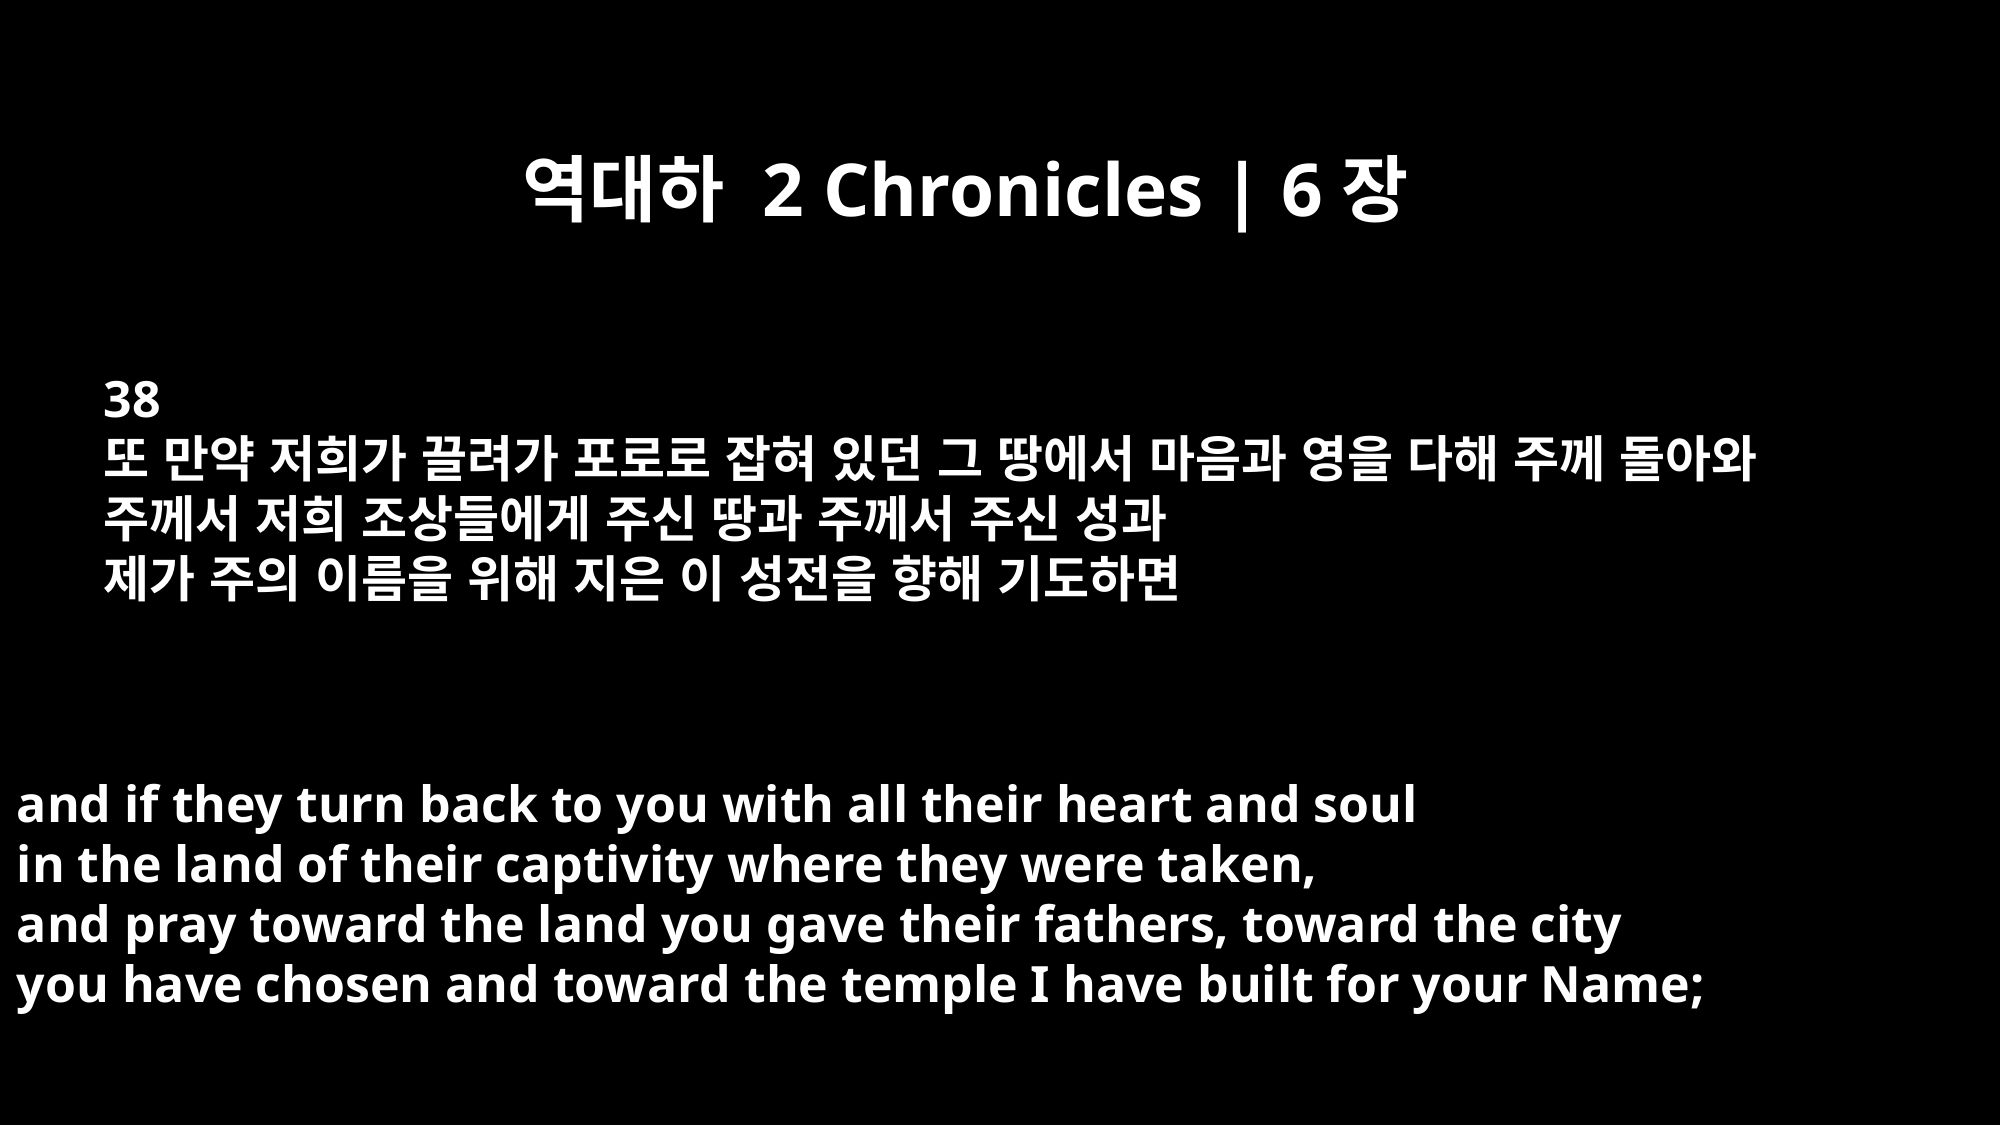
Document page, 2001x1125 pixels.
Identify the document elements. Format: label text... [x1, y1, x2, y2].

text_box 38 또 만약 저희가 끌려가 포로로 잡혀 있던 그 땅에서 마음과 영을 다해 주께 돌아와 주께서 저희 조상들에게 주신 땅과 주께서 주신 성과 제가 주의 이름을 위해 지은 이 성전을 향해 기도하면 [88, 359, 1773, 615]
text_box and if they turn back to you with all their heart and soul in the land of their captivity where they were taken, and pray toward the land you gave their fathers, toward the city you have chosen and toward the temple I have built for your Name; [2, 764, 1721, 1020]
text_box 역대하 2 Chronicles | 6장 [507, 136, 1424, 239]
